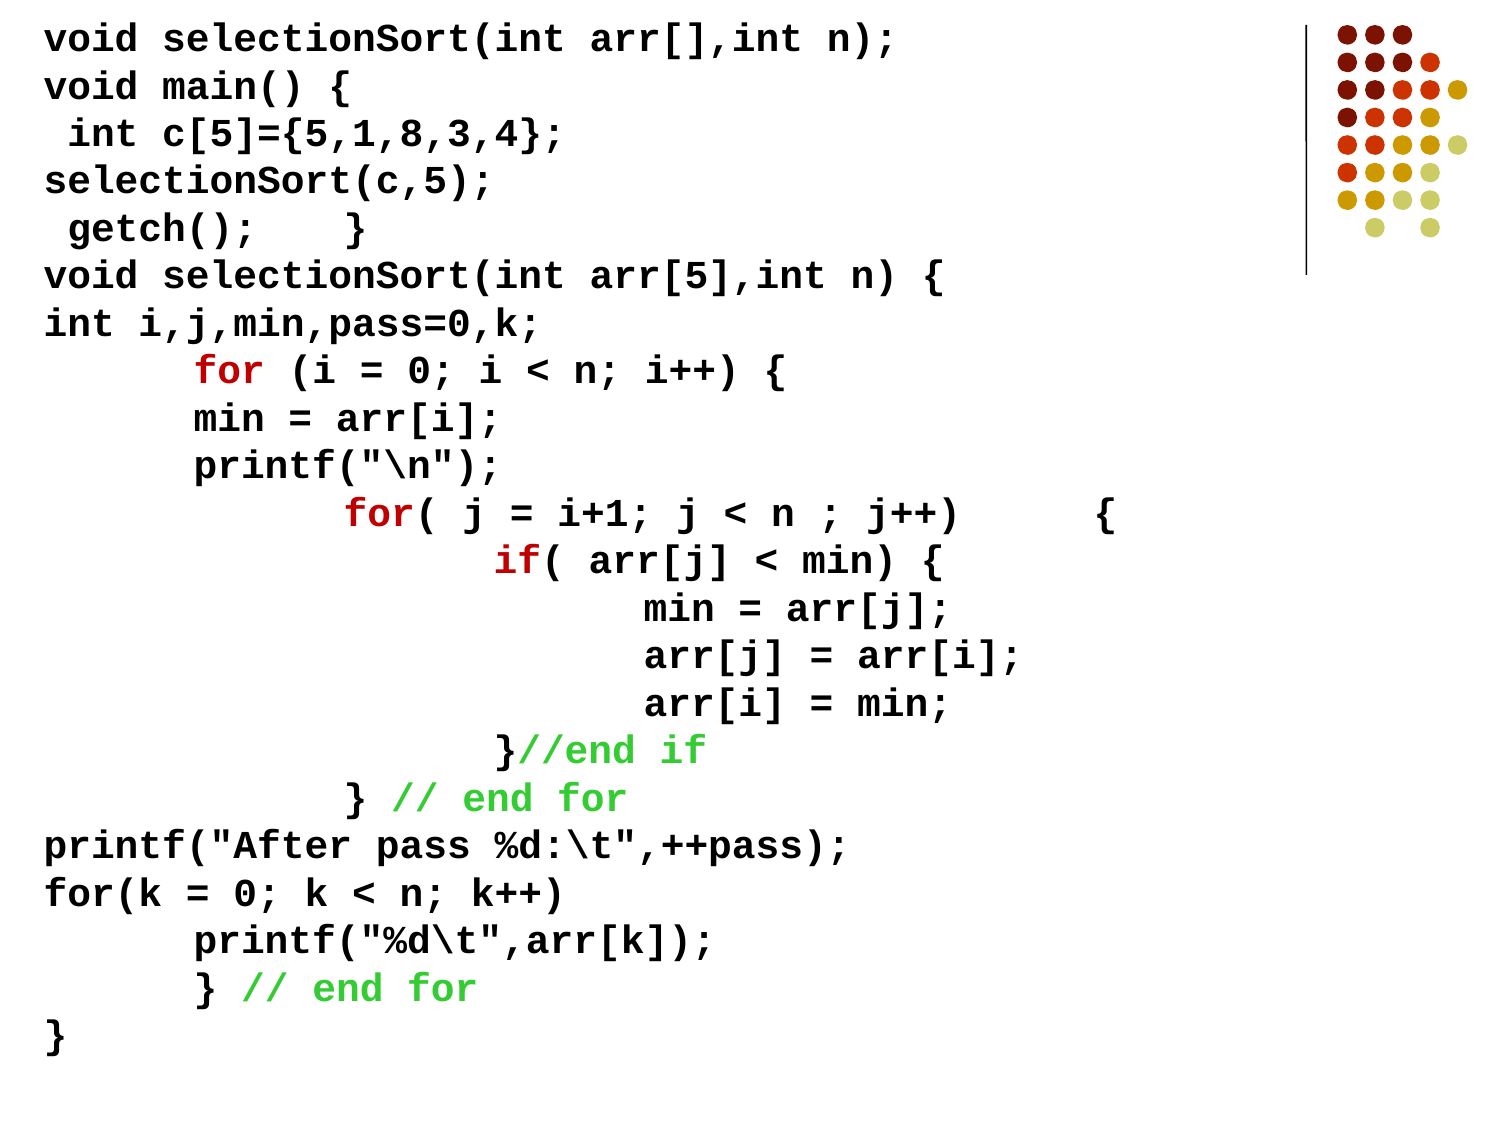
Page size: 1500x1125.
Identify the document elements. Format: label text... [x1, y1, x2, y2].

text_box void selectionSort(int arr[],int n); void main() { int c[5]={5,1,8,3,4}; selectionSort(c,5); getch(); } void selectionSort(int arr[5],int n) { int i,j,min,pass=0,k; for (i = 0; i < n; i++) { min = arr[i]; printf("\n"); for( j = i+1; j < n ; j++) { if( arr[j] < min) { min = arr[j]; arr[j] = arr[i]; arr[i] = min; }//end if } // end for printf("After pass %d:\t",++pass); for(k = 0; k < n; k++) printf("%d\t",arr[k]); } // end for } [28, 4, 1459, 1114]
